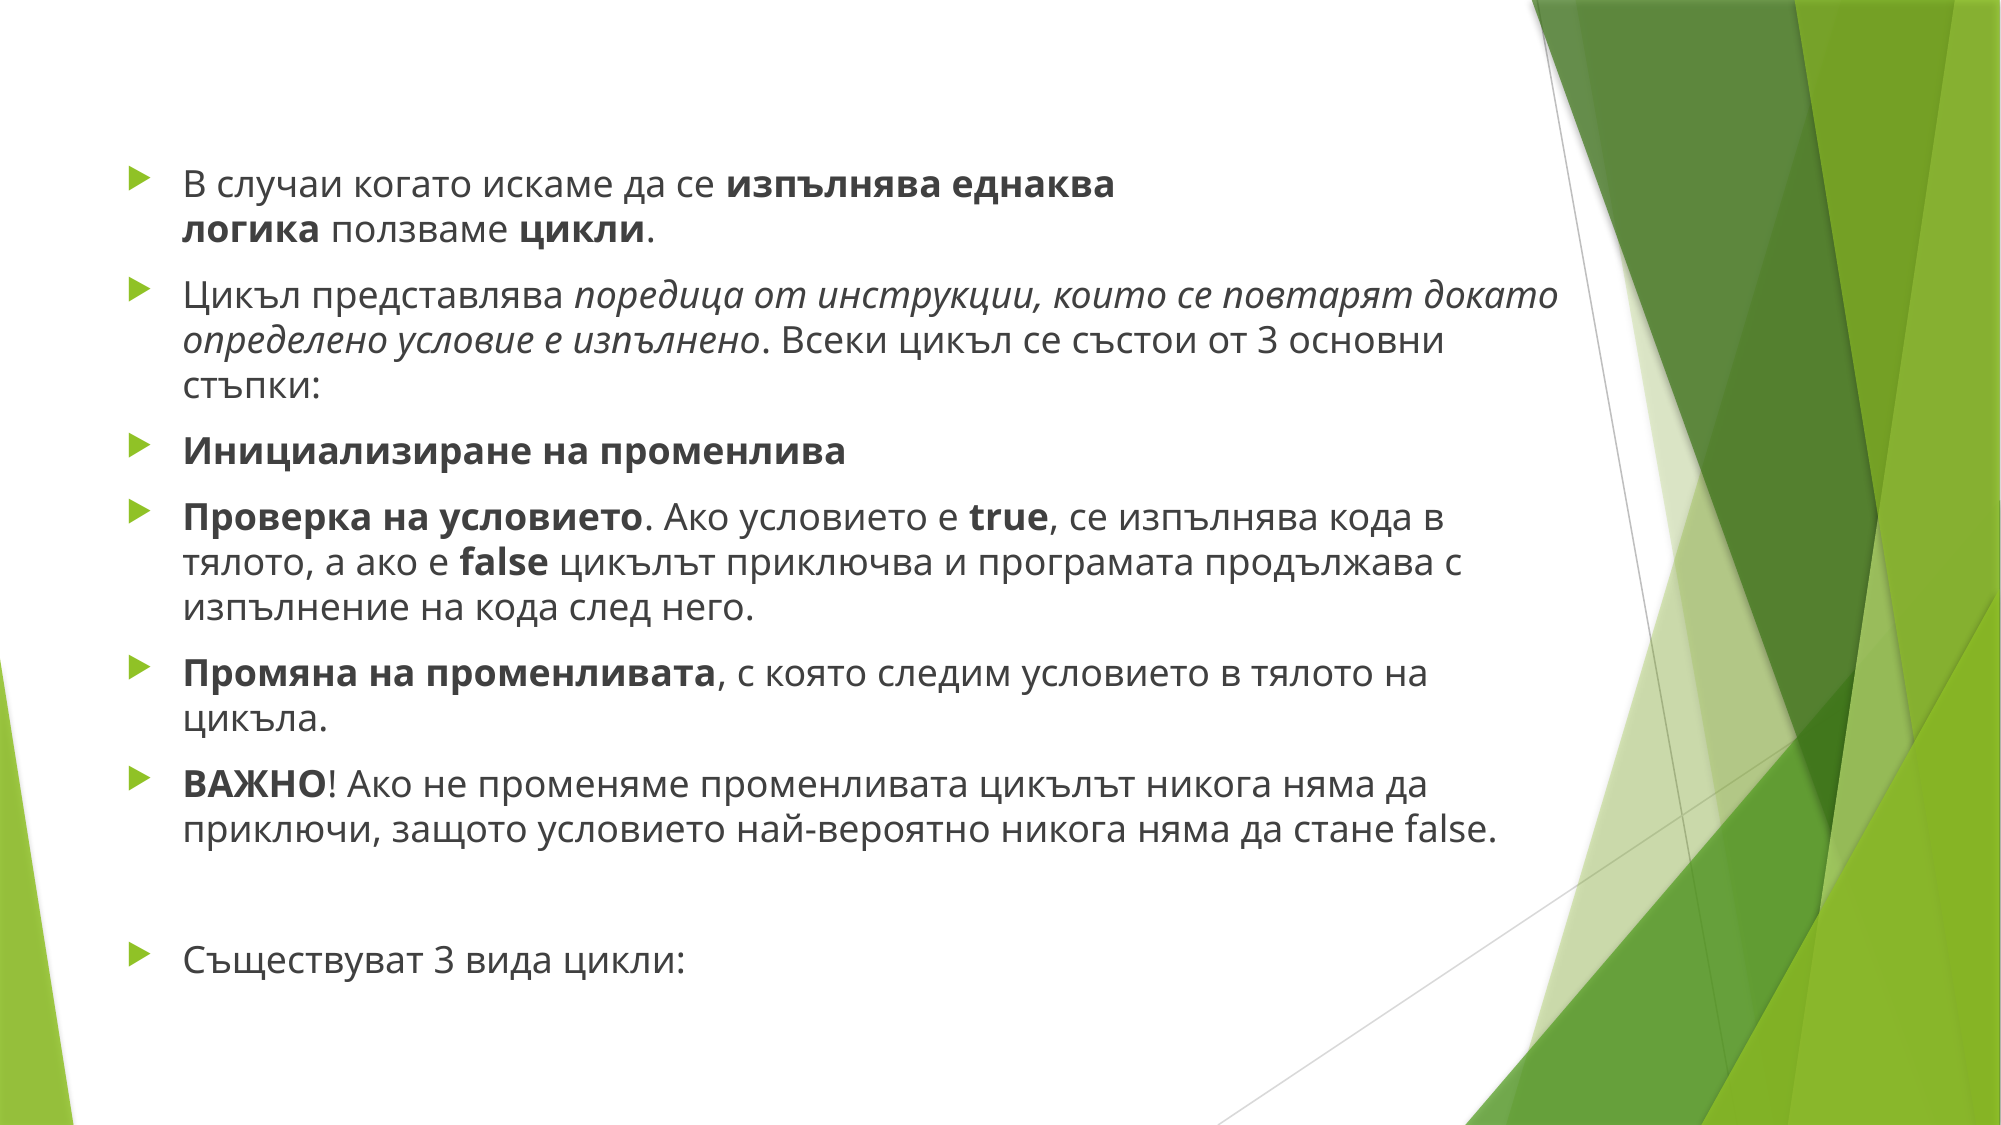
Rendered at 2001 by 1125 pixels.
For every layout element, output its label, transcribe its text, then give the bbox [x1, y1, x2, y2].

list В случаи когато искаме да се изпълнява еднаква логика ползваме цикли. Цикъл представлява поредица от инструкции, които се повтарят докато определено условие е изпълнено. Всеки цикъл се състои от 3 основни стъпки: Инициализиране на променлива Проверка на условието. Ако условието е true, се изпълнява кода в тялото, а ако е false цикълът приключва и програмата продължава с изпълнение на кода след него. Промяна на променливата, с която следим условието в тялото на цикъла. ВАЖНО! Ако не променяме променливата цикълът никога няма да приключи, защото условието най-вероятно никога няма да стане false. Съществуват 3 вида цикли: [111, 152, 1576, 1028]
